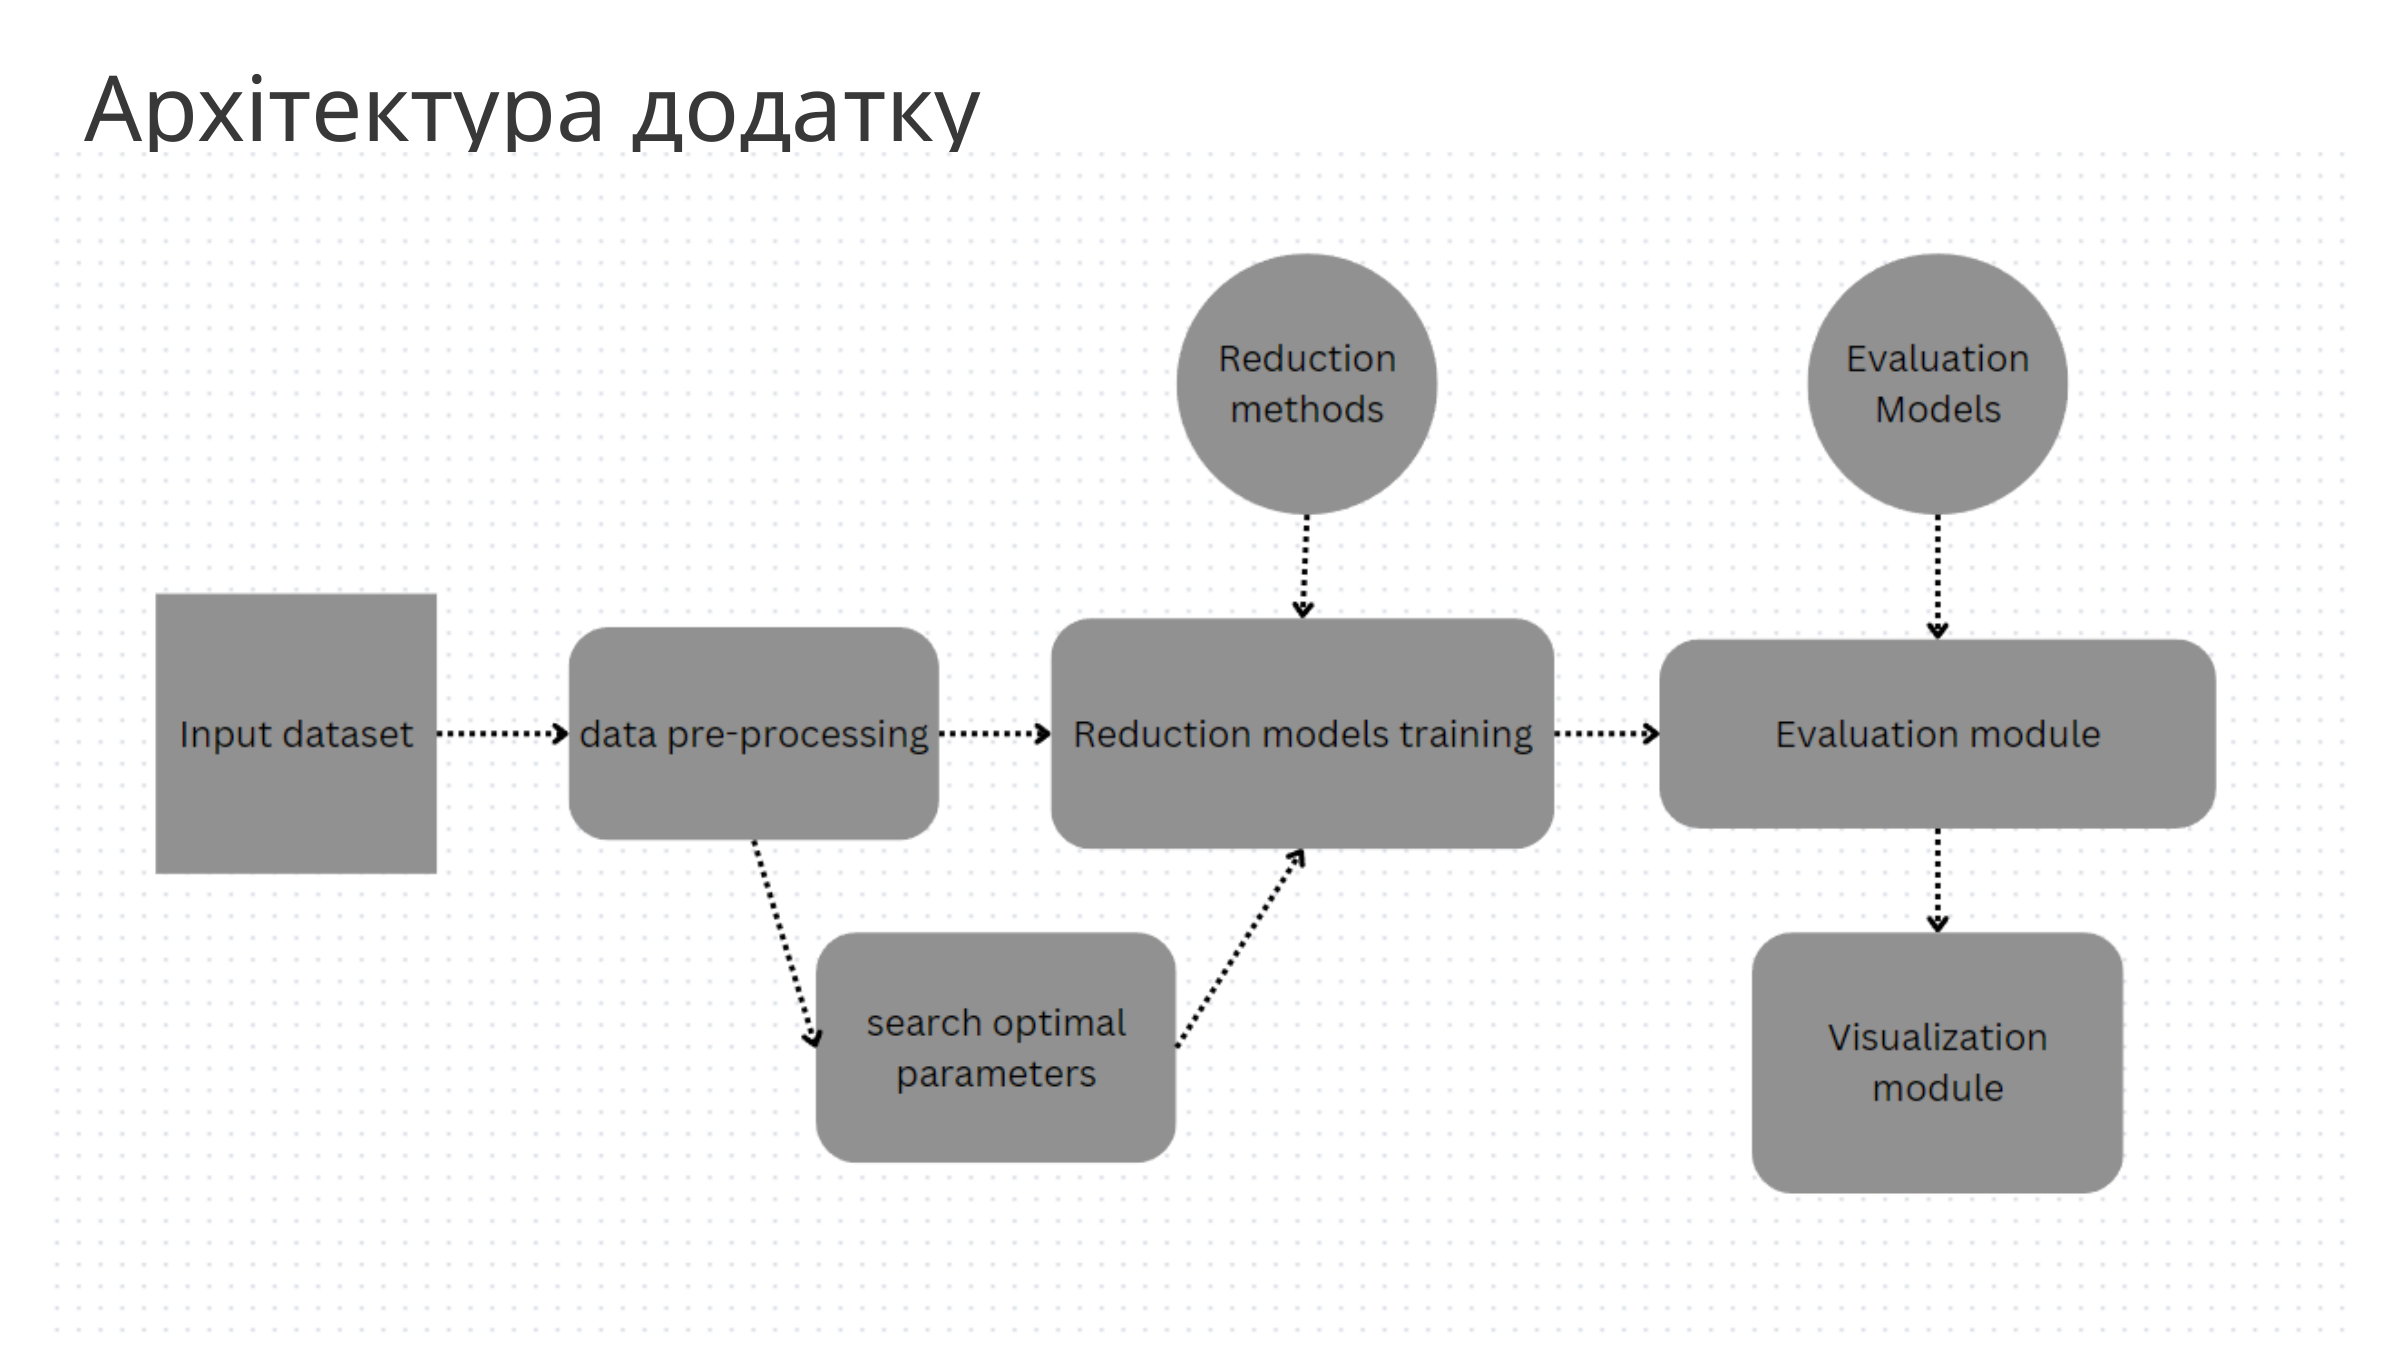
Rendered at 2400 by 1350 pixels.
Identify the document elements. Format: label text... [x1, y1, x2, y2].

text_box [38, 152, 2362, 1350]
text_box Архітектура додатку [69, 38, 982, 152]
